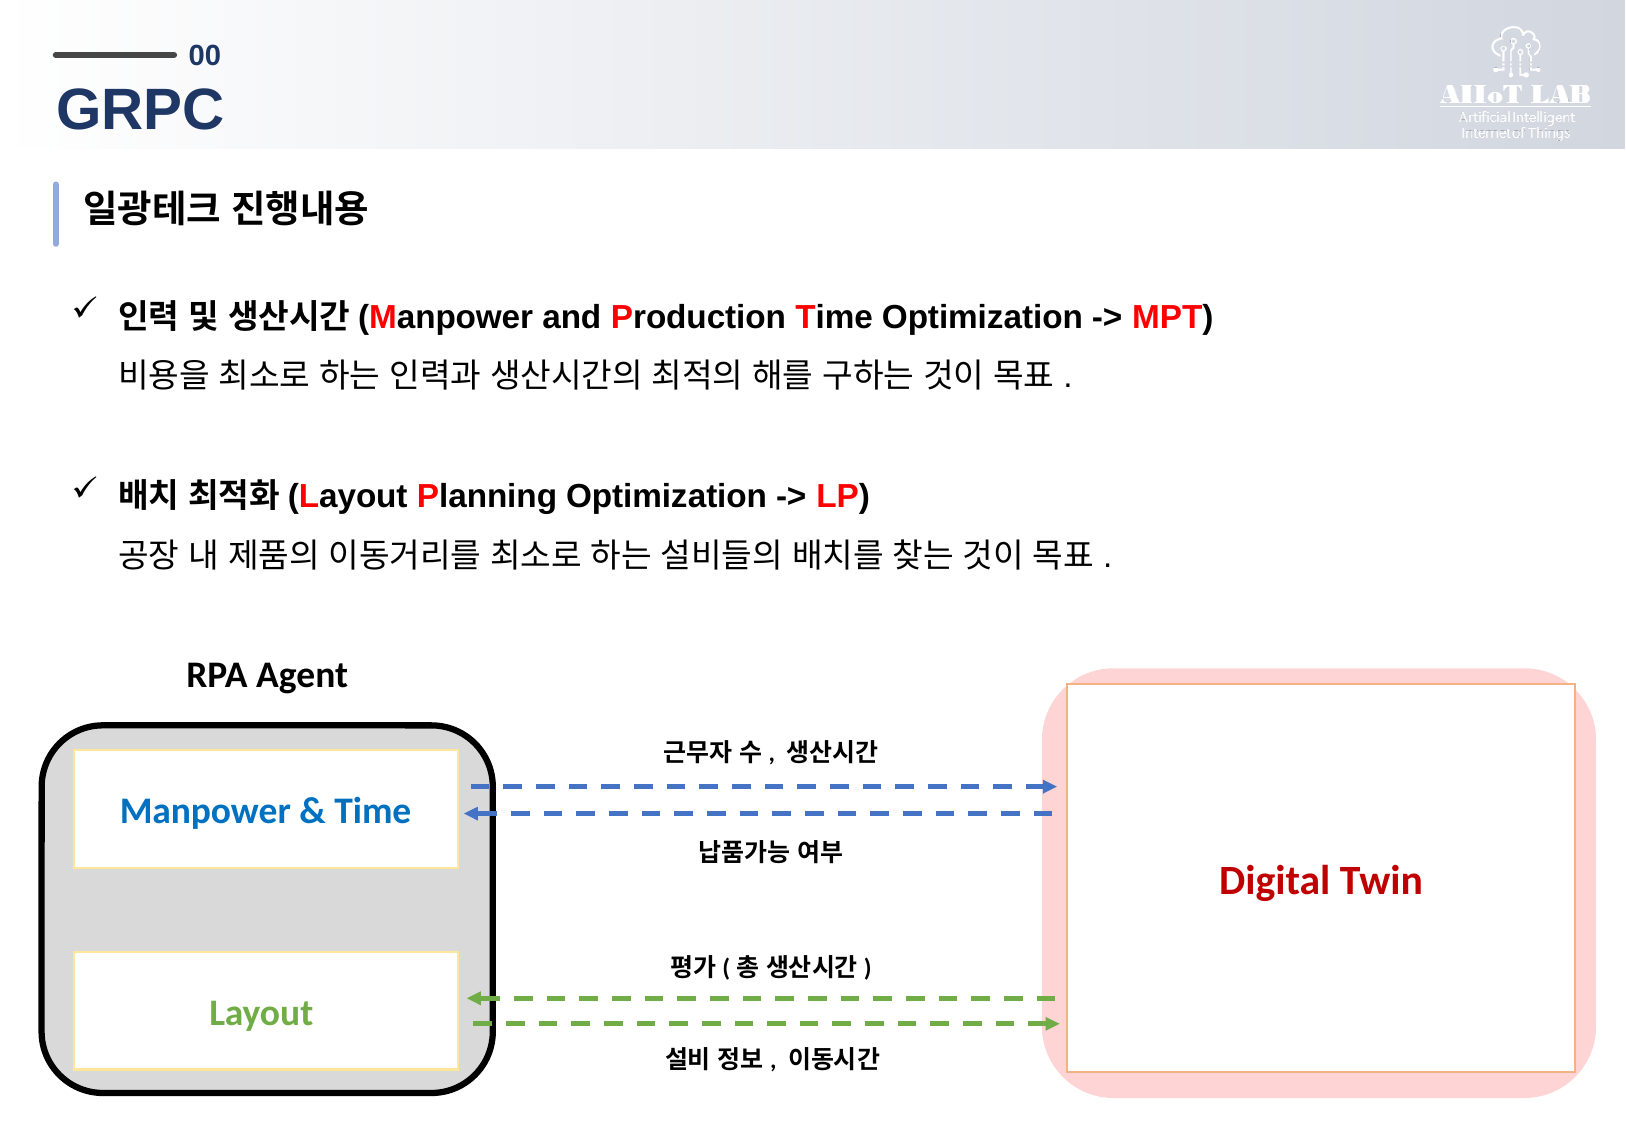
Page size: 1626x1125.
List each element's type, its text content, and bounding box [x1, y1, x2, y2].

picture [1423, 26, 1607, 151]
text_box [41, 642, 1597, 1099]
text_box 인력 및 생산시간(Manpower and Production Time Optimization -> MPT) 비용을 최소로 하는 인력과 생산시간의 최적의 해를 구하는 것이 목표. 배치 최적화(Layout Planning Optimization -> LP) 공장 내 제품의 이동거리를 최소로 하는 설비들의 배치를 찾는 것이 목표. [56, 267, 1569, 582]
text_box 일광테크 진행내용 [68, 177, 1625, 238]
text_box GRPC [41, 64, 1363, 149]
text_box 00 [173, 28, 1363, 64]
text_box [0, 0, 1625, 150]
